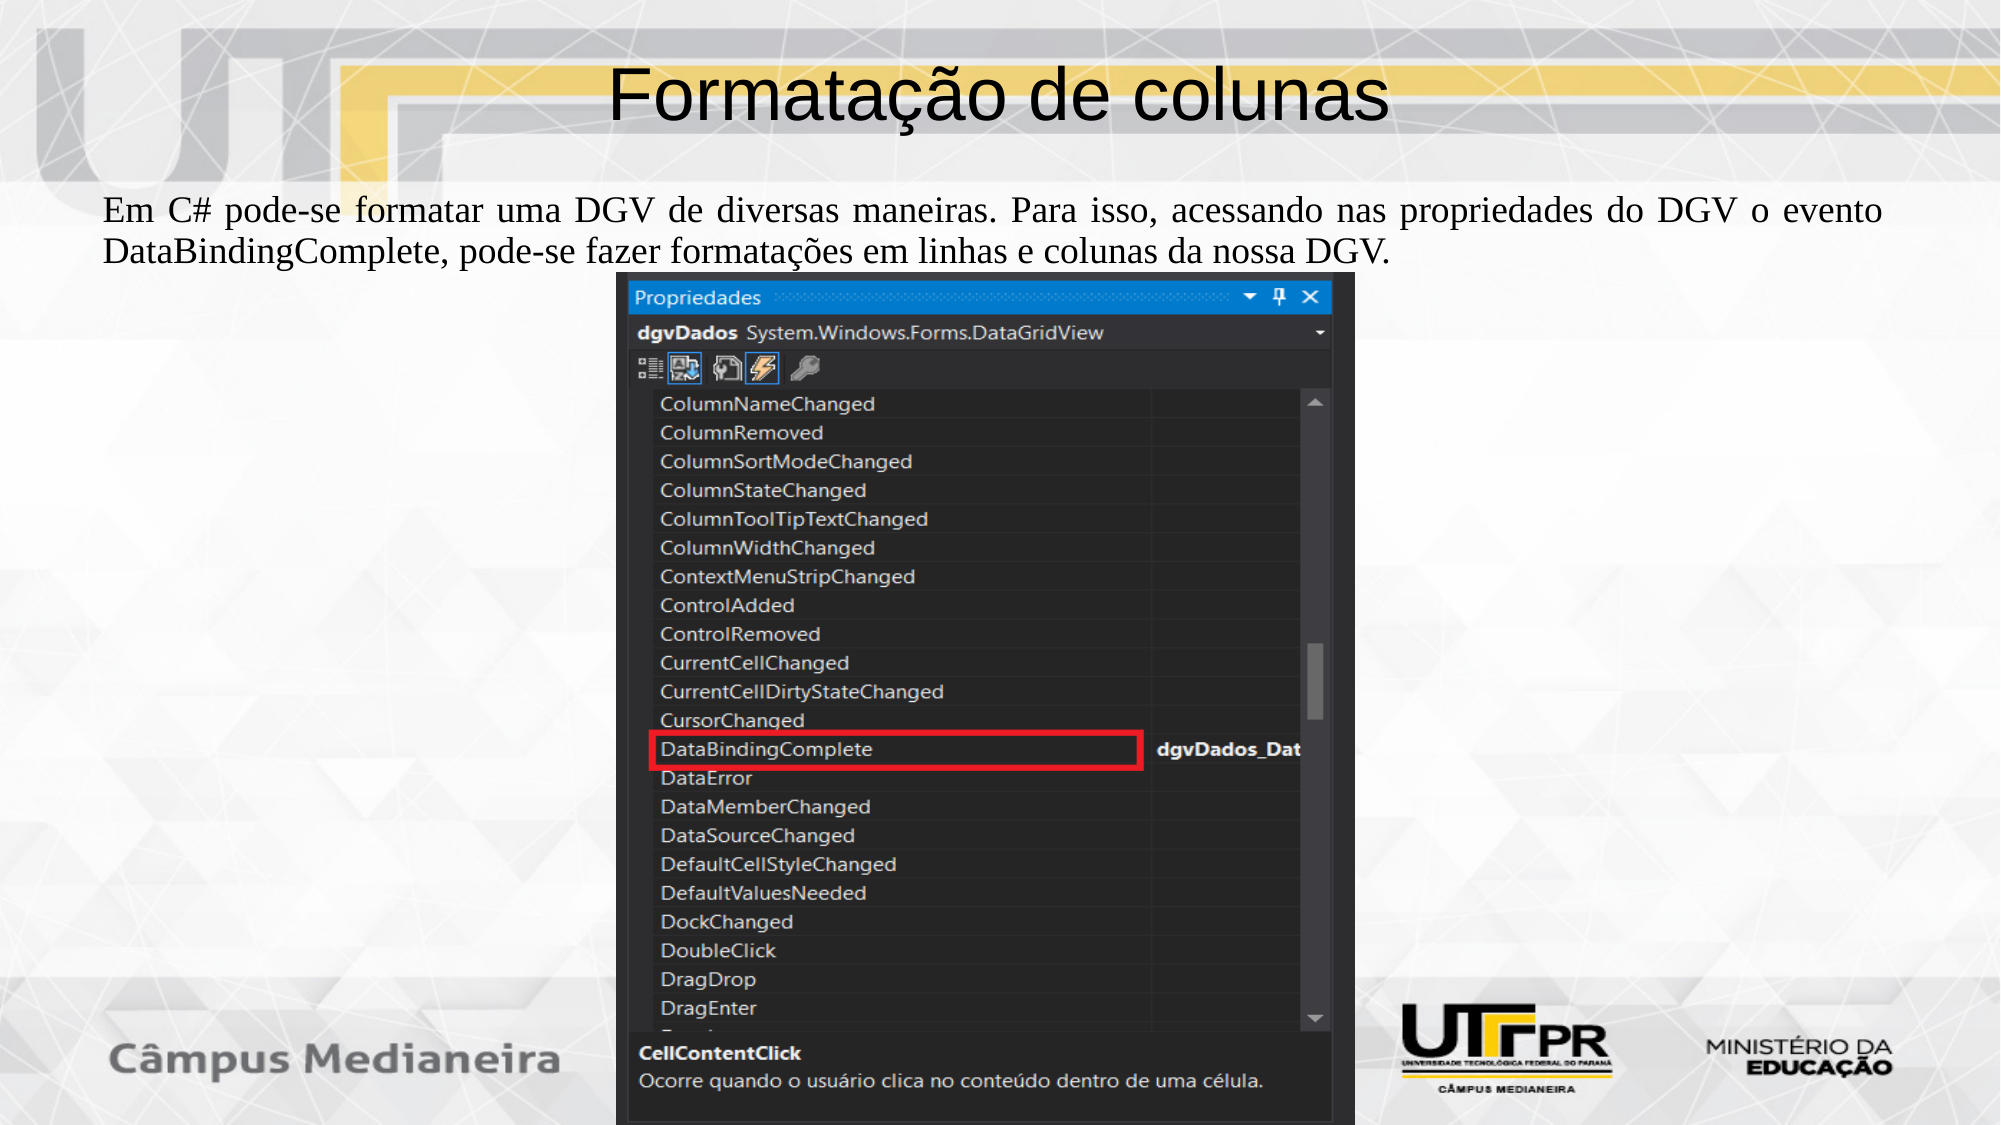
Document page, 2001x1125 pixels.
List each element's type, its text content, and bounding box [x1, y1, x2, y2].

list Em C# pode-se formatar uma DGV de diversas maneiras. Para isso, acessando nas propriedades do DGV o evento DataBindingComplete, pode-se fazer formatações em linhas e colunas da nossa DGV. [85, 190, 1886, 251]
title Formatação de colunas [100, 2, 1900, 191]
picture [0, 0, 2001, 1125]
